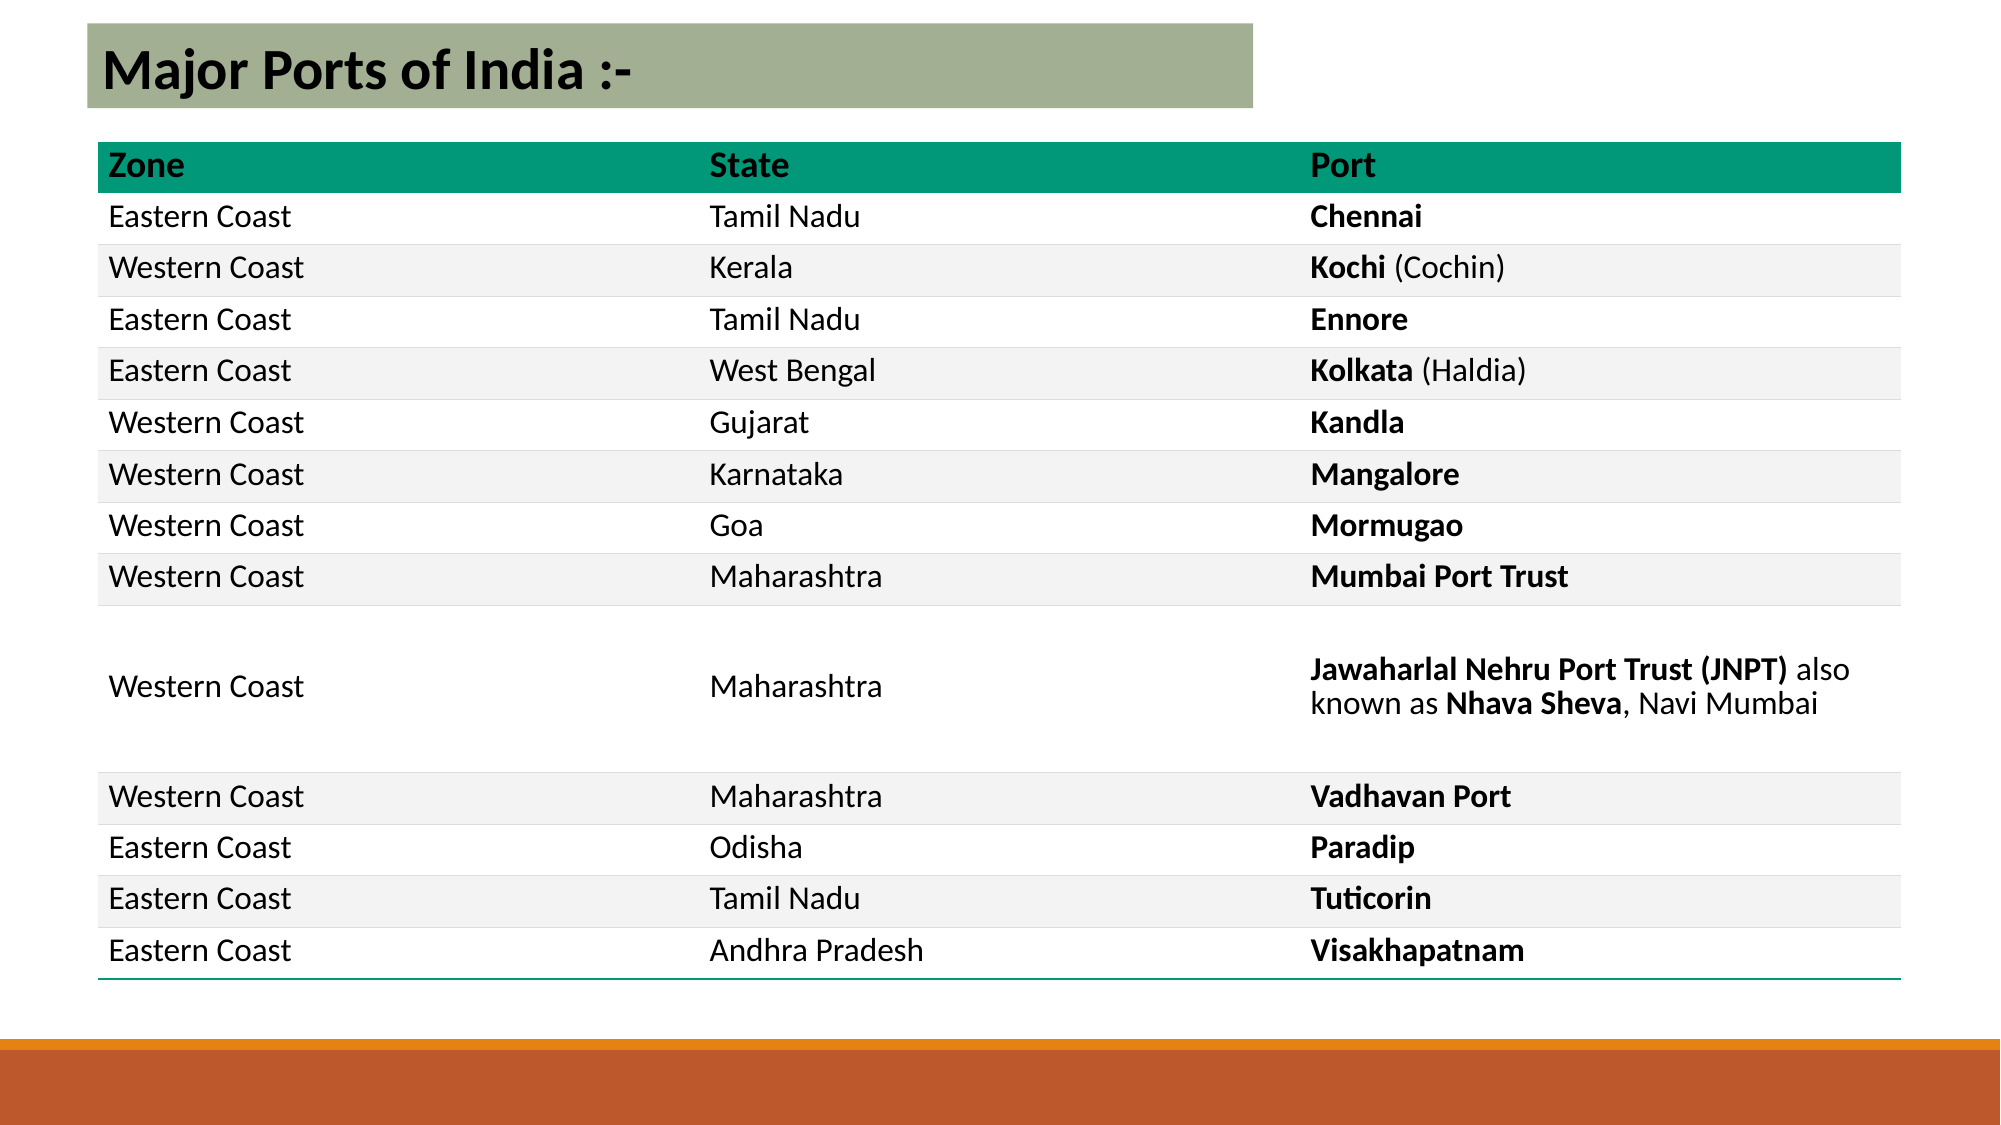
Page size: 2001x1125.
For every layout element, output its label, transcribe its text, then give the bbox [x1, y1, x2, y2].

table_cell Western Coast [98, 554, 699, 605]
table_cell Western Coast [98, 606, 699, 772]
table_cell Eastern Coast [98, 876, 699, 927]
table_cell Andhra Pradesh [699, 928, 1300, 978]
table_cell Kerala [699, 245, 1300, 296]
table_cell Western Coast [98, 245, 699, 296]
table_cell Tamil Nadu [699, 876, 1300, 927]
table_cell Mormugao [1300, 503, 1901, 553]
table_cell Gujarat [699, 400, 1300, 450]
table_cell Mumbai Port Trust [1300, 554, 1901, 605]
table_cell Western Coast [98, 451, 699, 502]
table_header Port [1300, 142, 1901, 193]
table_cell Kandla [1300, 400, 1901, 450]
table_cell Maharashtra [699, 554, 1300, 605]
table_header Zone [98, 142, 699, 193]
table_cell Vadhavan Port [1300, 773, 1901, 824]
table_cell Kochi (Cochin) [1300, 245, 1901, 296]
table_cell Eastern Coast [98, 193, 699, 244]
table_cell Mangalore [1300, 451, 1901, 502]
table_cell Eastern Coast [98, 297, 699, 347]
table_cell Visakhapatnam [1300, 928, 1901, 978]
table_cell Maharashtra [699, 773, 1300, 824]
table_cell Maharashtra [699, 606, 1300, 772]
table_cell Tamil Nadu [699, 297, 1300, 347]
table_cell Western Coast [98, 503, 699, 553]
table_cell Tuticorin [1300, 876, 1901, 927]
table_cell Jawaharlal Nehru Port Trust (JNPT) also known as Nhava Sheva, Navi Mumbai [1300, 606, 1901, 772]
text_box Major Ports of India :- [87, 23, 1254, 109]
table_cell Western Coast [98, 400, 699, 450]
table_cell Kolkata (Haldia) [1300, 348, 1901, 399]
table_cell Tamil Nadu [699, 193, 1300, 244]
table_header State [699, 142, 1300, 193]
table_cell Chennai [1300, 193, 1901, 244]
table_cell Eastern Coast [98, 348, 699, 399]
table_cell Eastern Coast [98, 928, 699, 978]
table_cell West Bengal [699, 348, 1300, 399]
table_cell Ennore [1300, 297, 1901, 347]
table_cell Western Coast [98, 773, 699, 824]
table_cell Karnataka [699, 451, 1300, 502]
table_cell Odisha [699, 825, 1300, 875]
table_cell Goa [699, 503, 1300, 553]
table_cell Eastern Coast [98, 825, 699, 875]
table_cell Paradip [1300, 825, 1901, 875]
